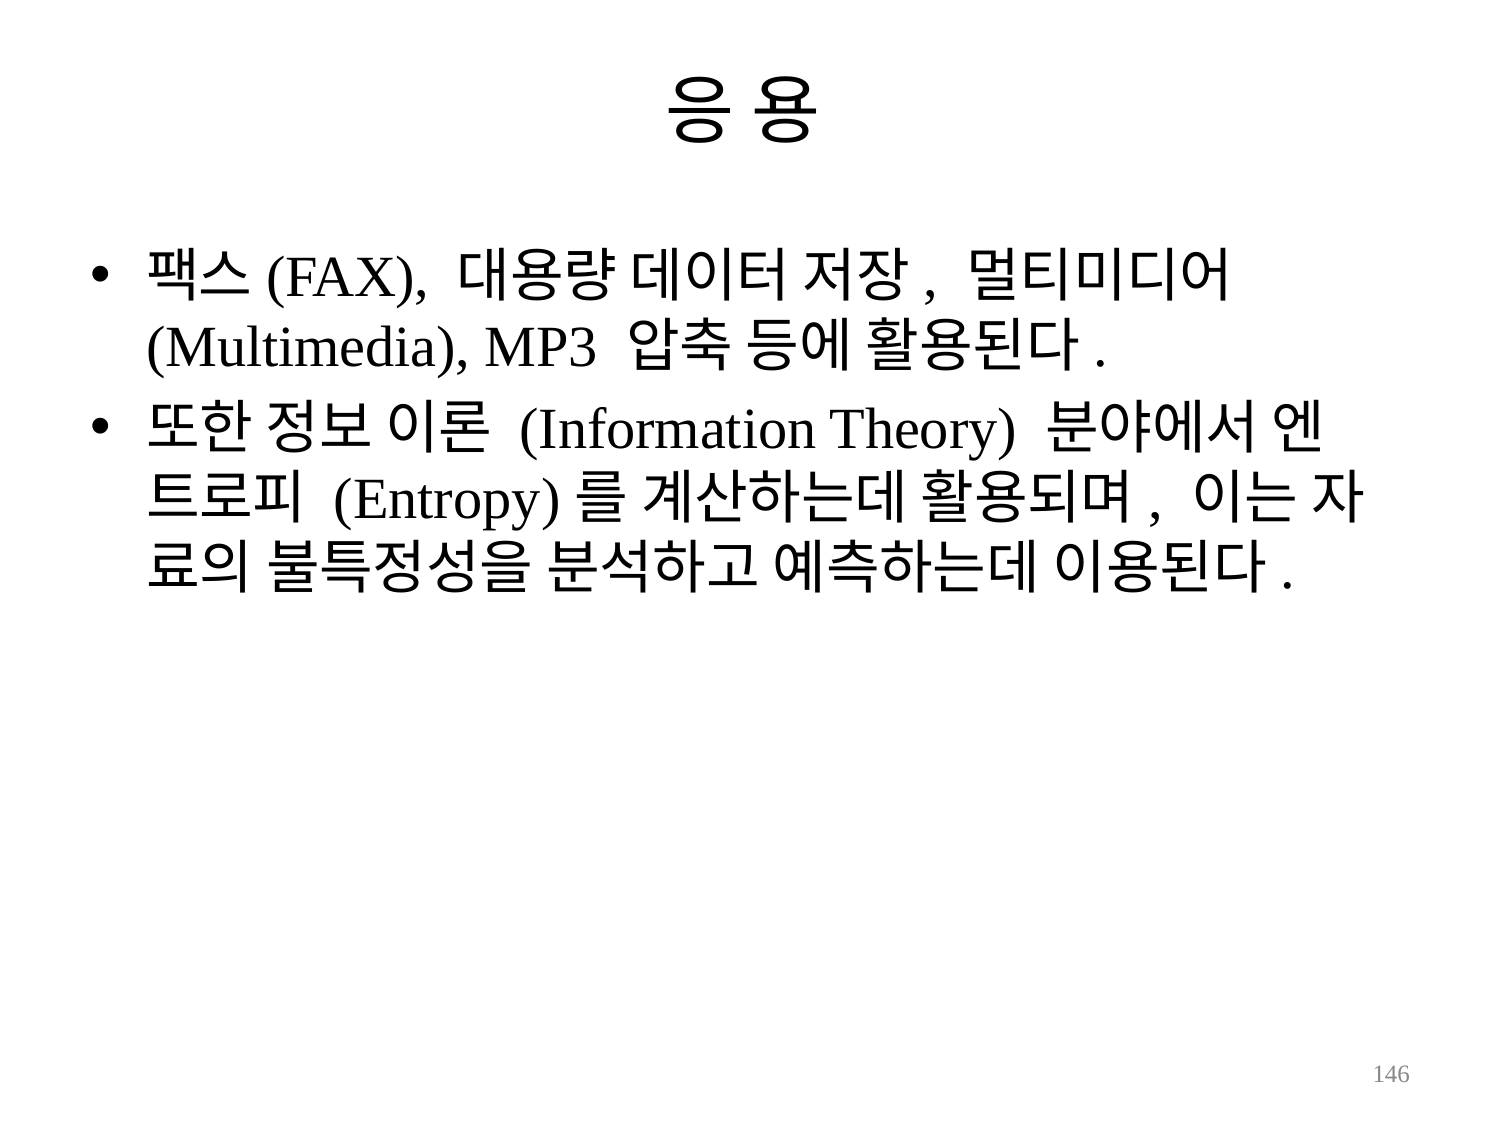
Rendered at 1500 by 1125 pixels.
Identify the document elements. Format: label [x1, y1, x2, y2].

text_box [87, 235, 1397, 601]
title [663, 60, 837, 235]
slide_number [1368, 1057, 1415, 1125]
